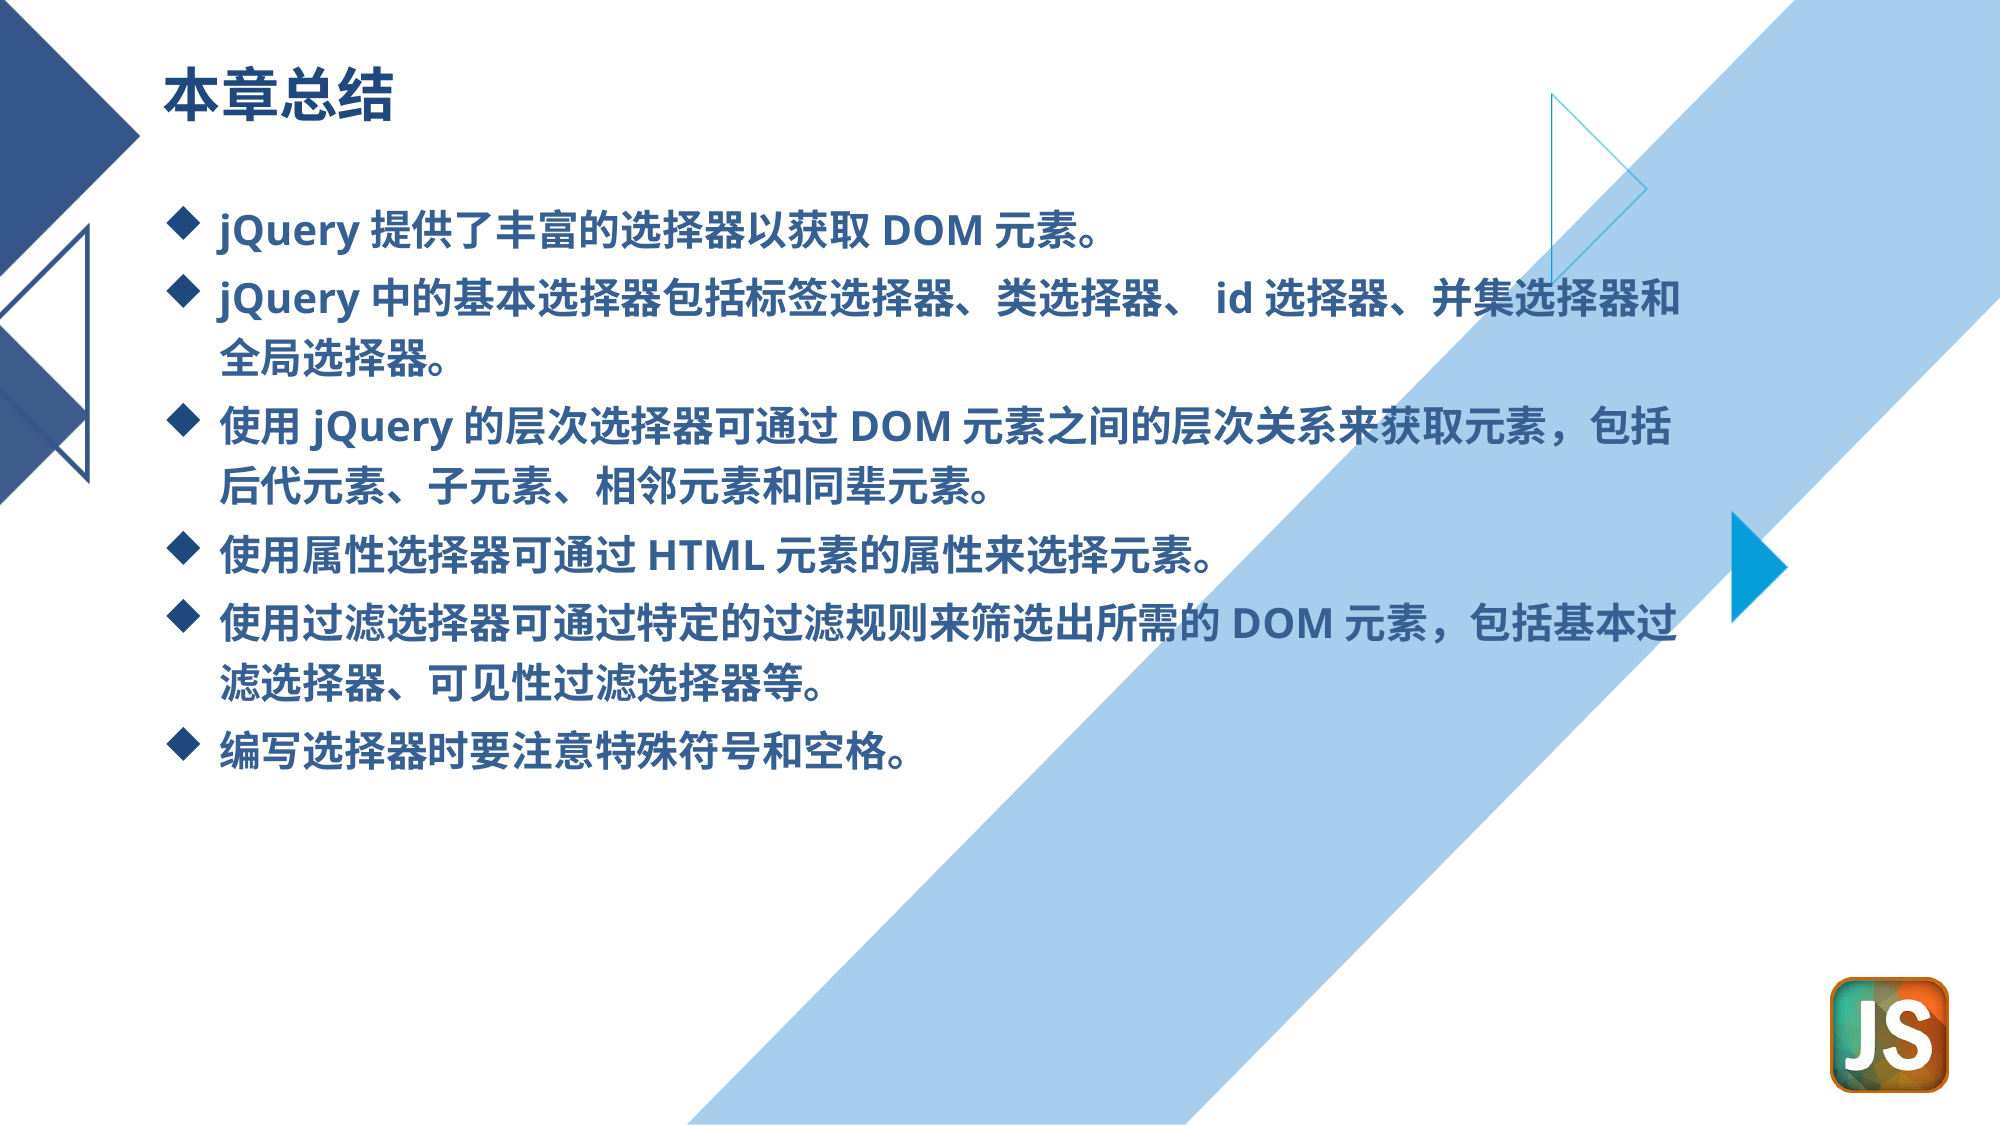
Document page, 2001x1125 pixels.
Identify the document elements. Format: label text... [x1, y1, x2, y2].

title 本章总结 [149, 32, 1698, 155]
picture [1830, 977, 1949, 1093]
list jQuery提供了丰富的选择器以获取DOM元素。 jQuery中的基本选择器包括标签选择器、类选择器、id选择器、并集选择器和全局选择器。 使用jQuery的层次选择器可通过DOM元素之间的层次关系来获取元素，包括后代元素、子元素、相邻元素和同辈元素。 使用属性选择器可通过HTML元素的属性来选择元素。 使用过滤选择器可通过特定的过滤规则来筛选出所需的DOM元素，包括基本过滤选择器、可见性过滤选择器等。 编写选择器时要注意特殊符号和空格。 [149, 186, 1714, 1067]
picture [0, 0, 140, 595]
picture [1553, 93, 1788, 623]
